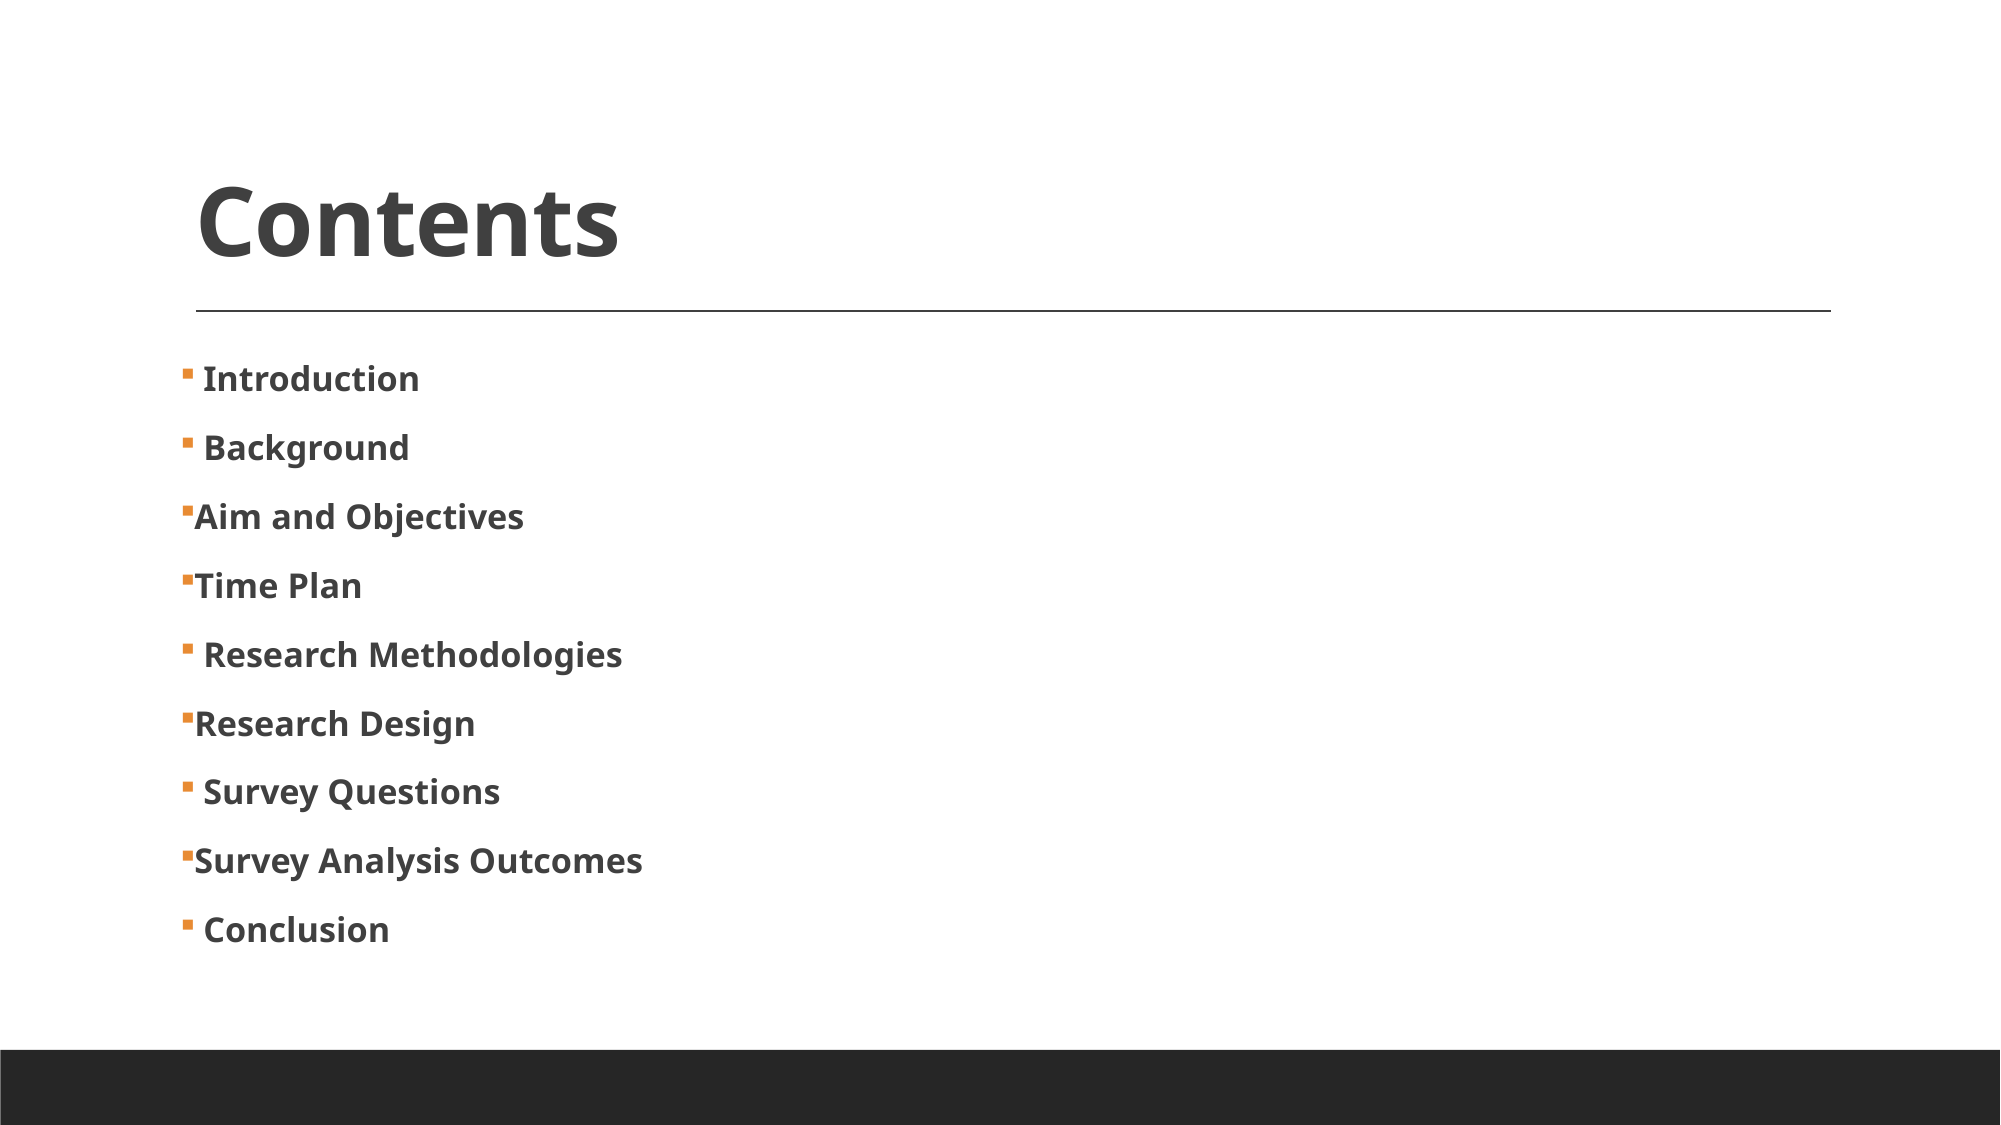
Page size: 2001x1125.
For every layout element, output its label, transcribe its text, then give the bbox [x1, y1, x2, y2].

title Contents [180, 47, 1830, 285]
list Introduction Background Aim and Objectives Time Plan Research Methodologies Research Design Survey Questions Survey Analysis Outcomes Conclusion [180, 345, 1830, 963]
